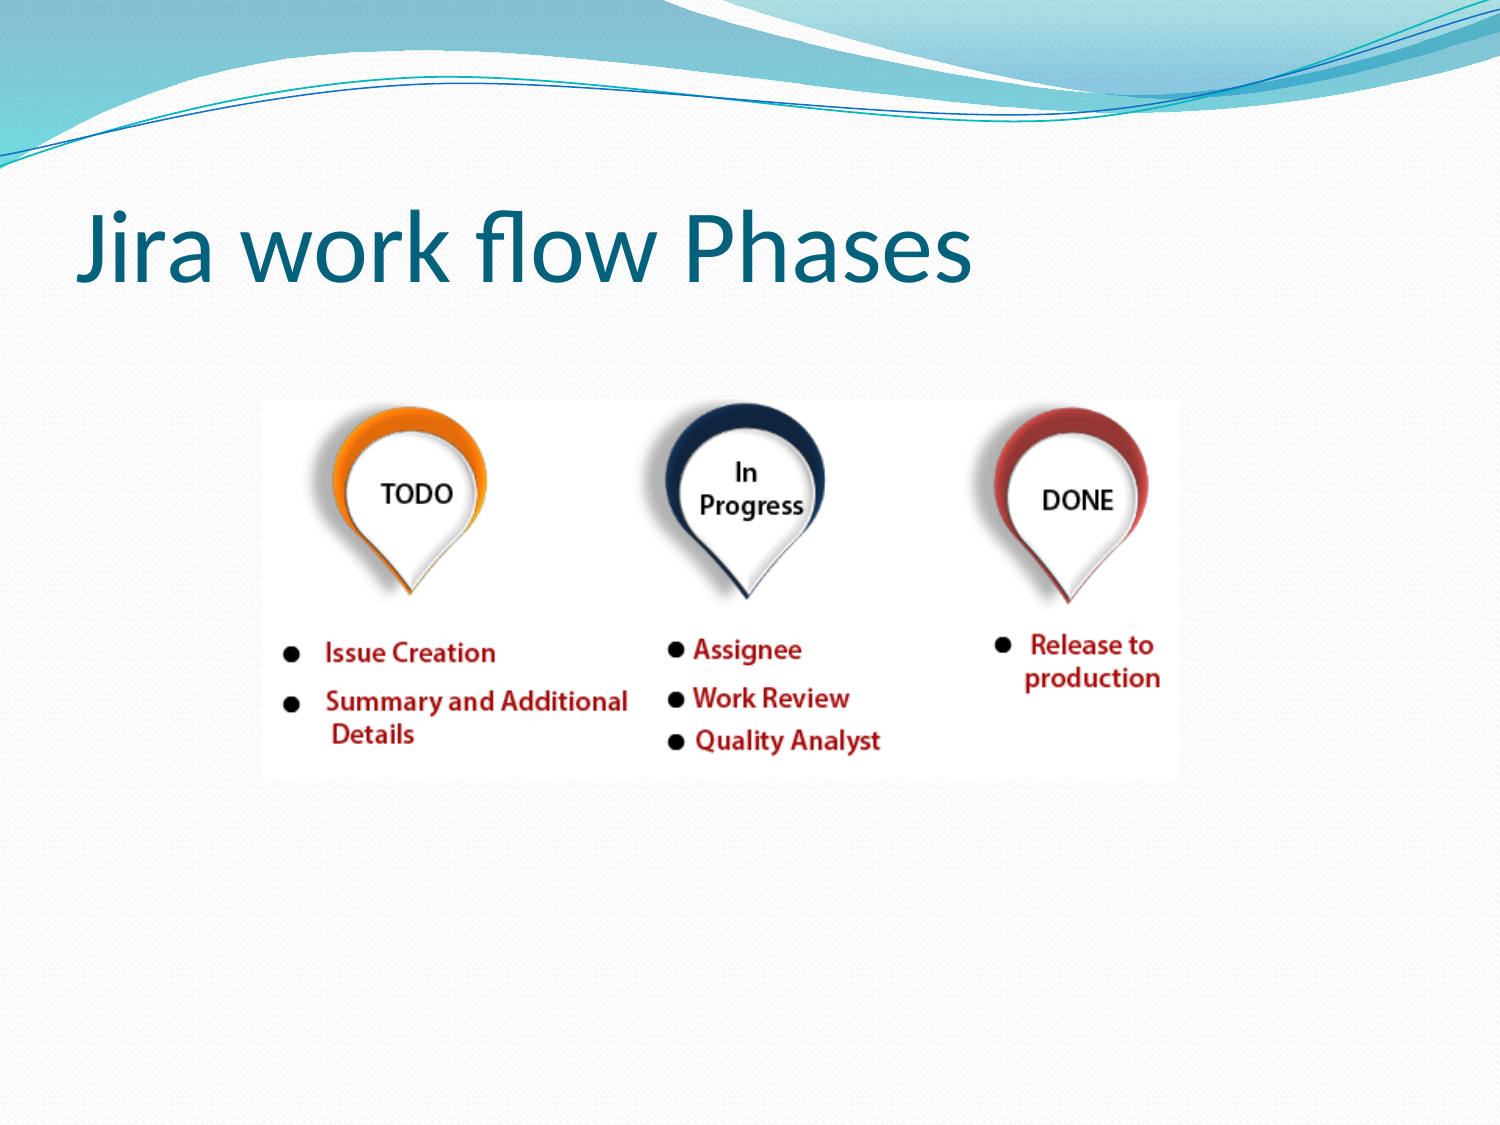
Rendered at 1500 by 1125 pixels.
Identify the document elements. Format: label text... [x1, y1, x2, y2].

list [262, 399, 1181, 780]
title Jira work flow Phases [75, 115, 1425, 303]
